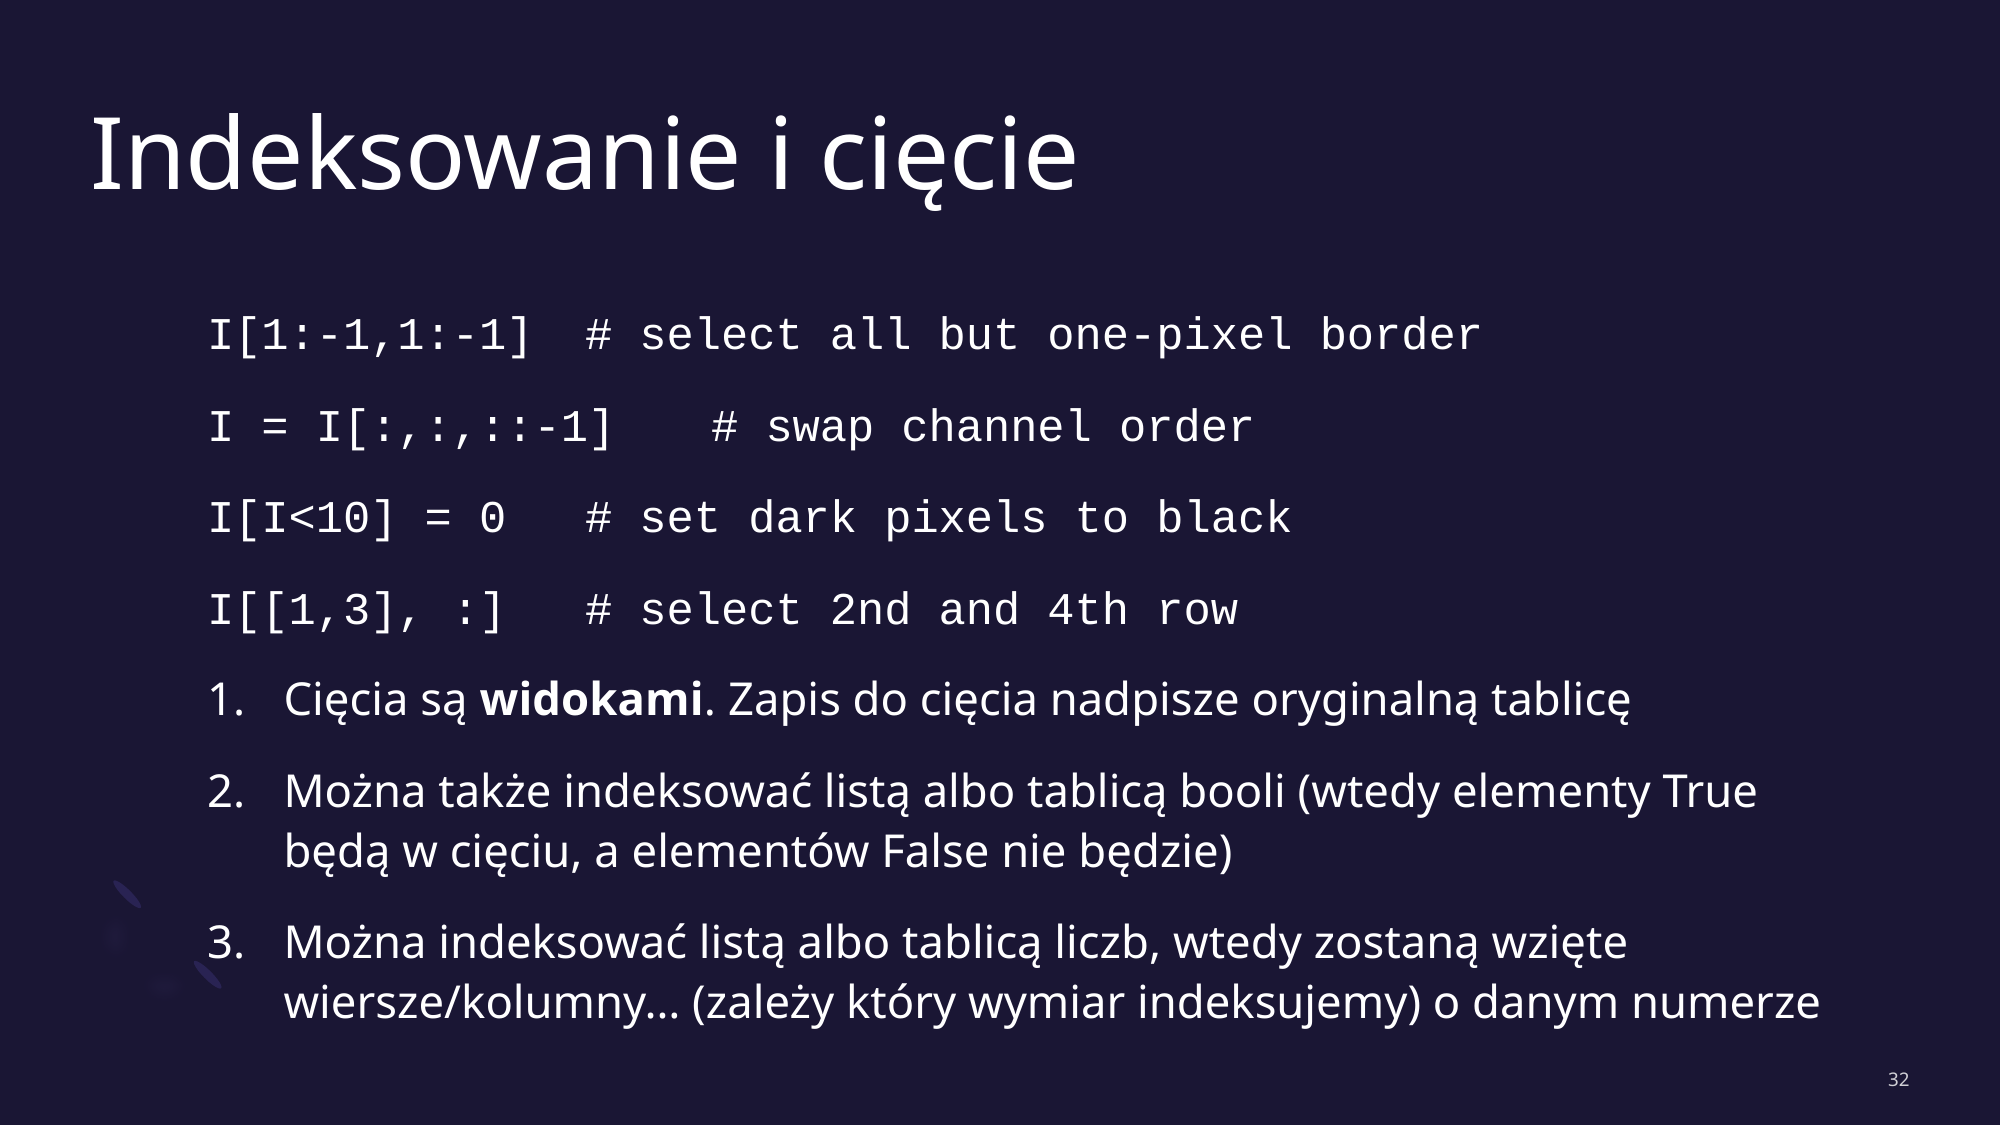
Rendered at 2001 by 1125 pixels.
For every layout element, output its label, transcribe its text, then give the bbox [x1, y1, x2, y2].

list I[1:-1,1:-1] # select all but one-pixel border I = I[:,:,::-1] # swap channel order I[I<10] = 0 # set dark pixels to black I[[1,3], :] # select 2nd and 4th row Cięcia są widokami. Zapis do cięcia nadpisze oryginalną tablicę Można także indeksować listą albo tablicą booli (wtedy elementy True będą w cięciu, a elementów False nie będzie) Można indeksować listą albo tablicą liczb, wtedy zostaną wzięte wiersze/kolumny… (zależy który wymiar indeksujemy) o danym numerze [206, 298, 1839, 1068]
slide_number 32 [1632, 1067, 1910, 1093]
title Indeksowanie i cięcie [90, 90, 1910, 309]
